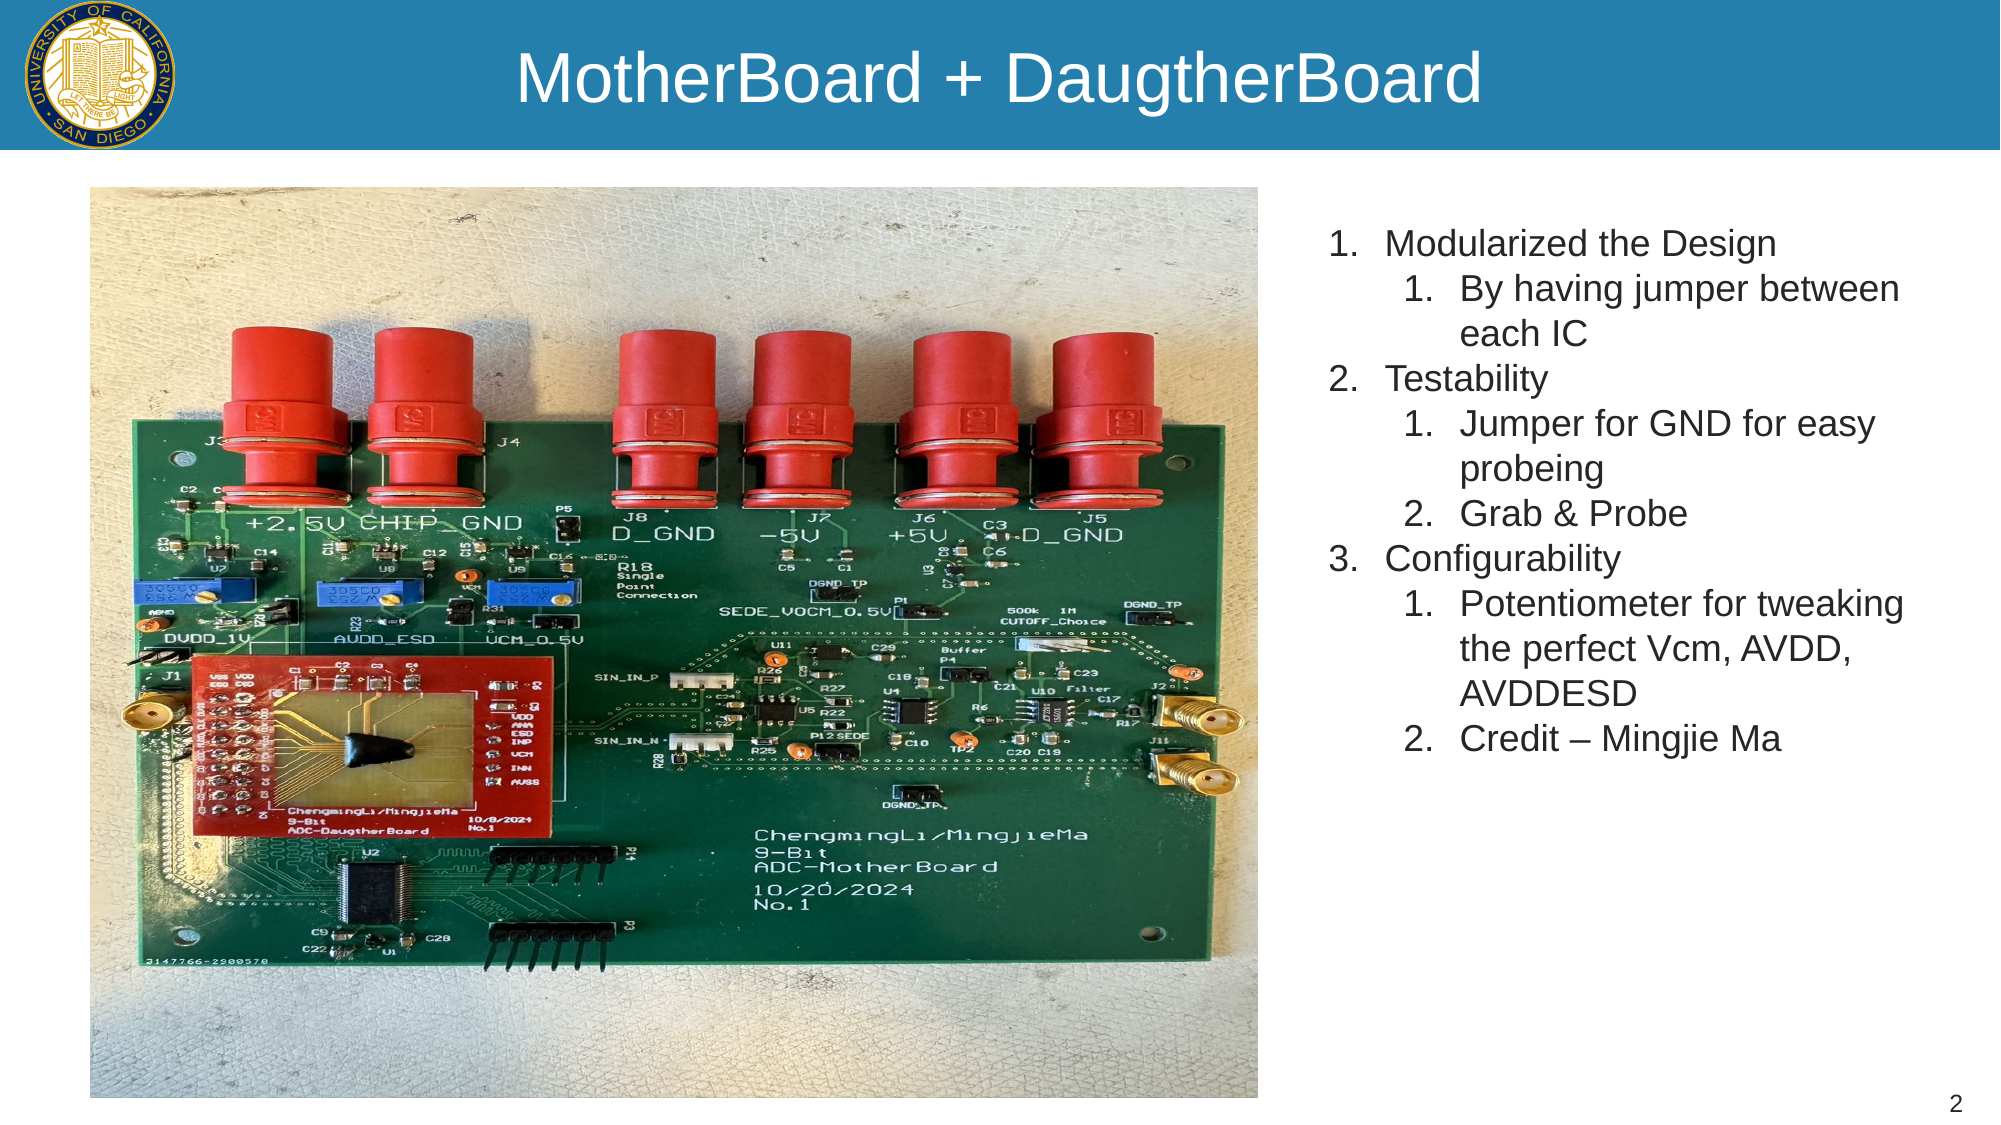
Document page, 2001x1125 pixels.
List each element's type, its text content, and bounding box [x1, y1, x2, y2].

picture [0, 0, 225, 150]
slide_number 2 [1934, 1097, 2000, 1125]
title MotherBoard + DaugtherBoard [232, 9, 1768, 140]
picture [90, 187, 1258, 1098]
text_box Modularized the Design By having jumper between each IC Testability Jumper for GND for easy probeing Grab & Probe Configurability Potentiometer for tweaking the perfect Vcm, AVDD, AVDDESD Credit – Mingjie Ma [1313, 212, 1976, 812]
